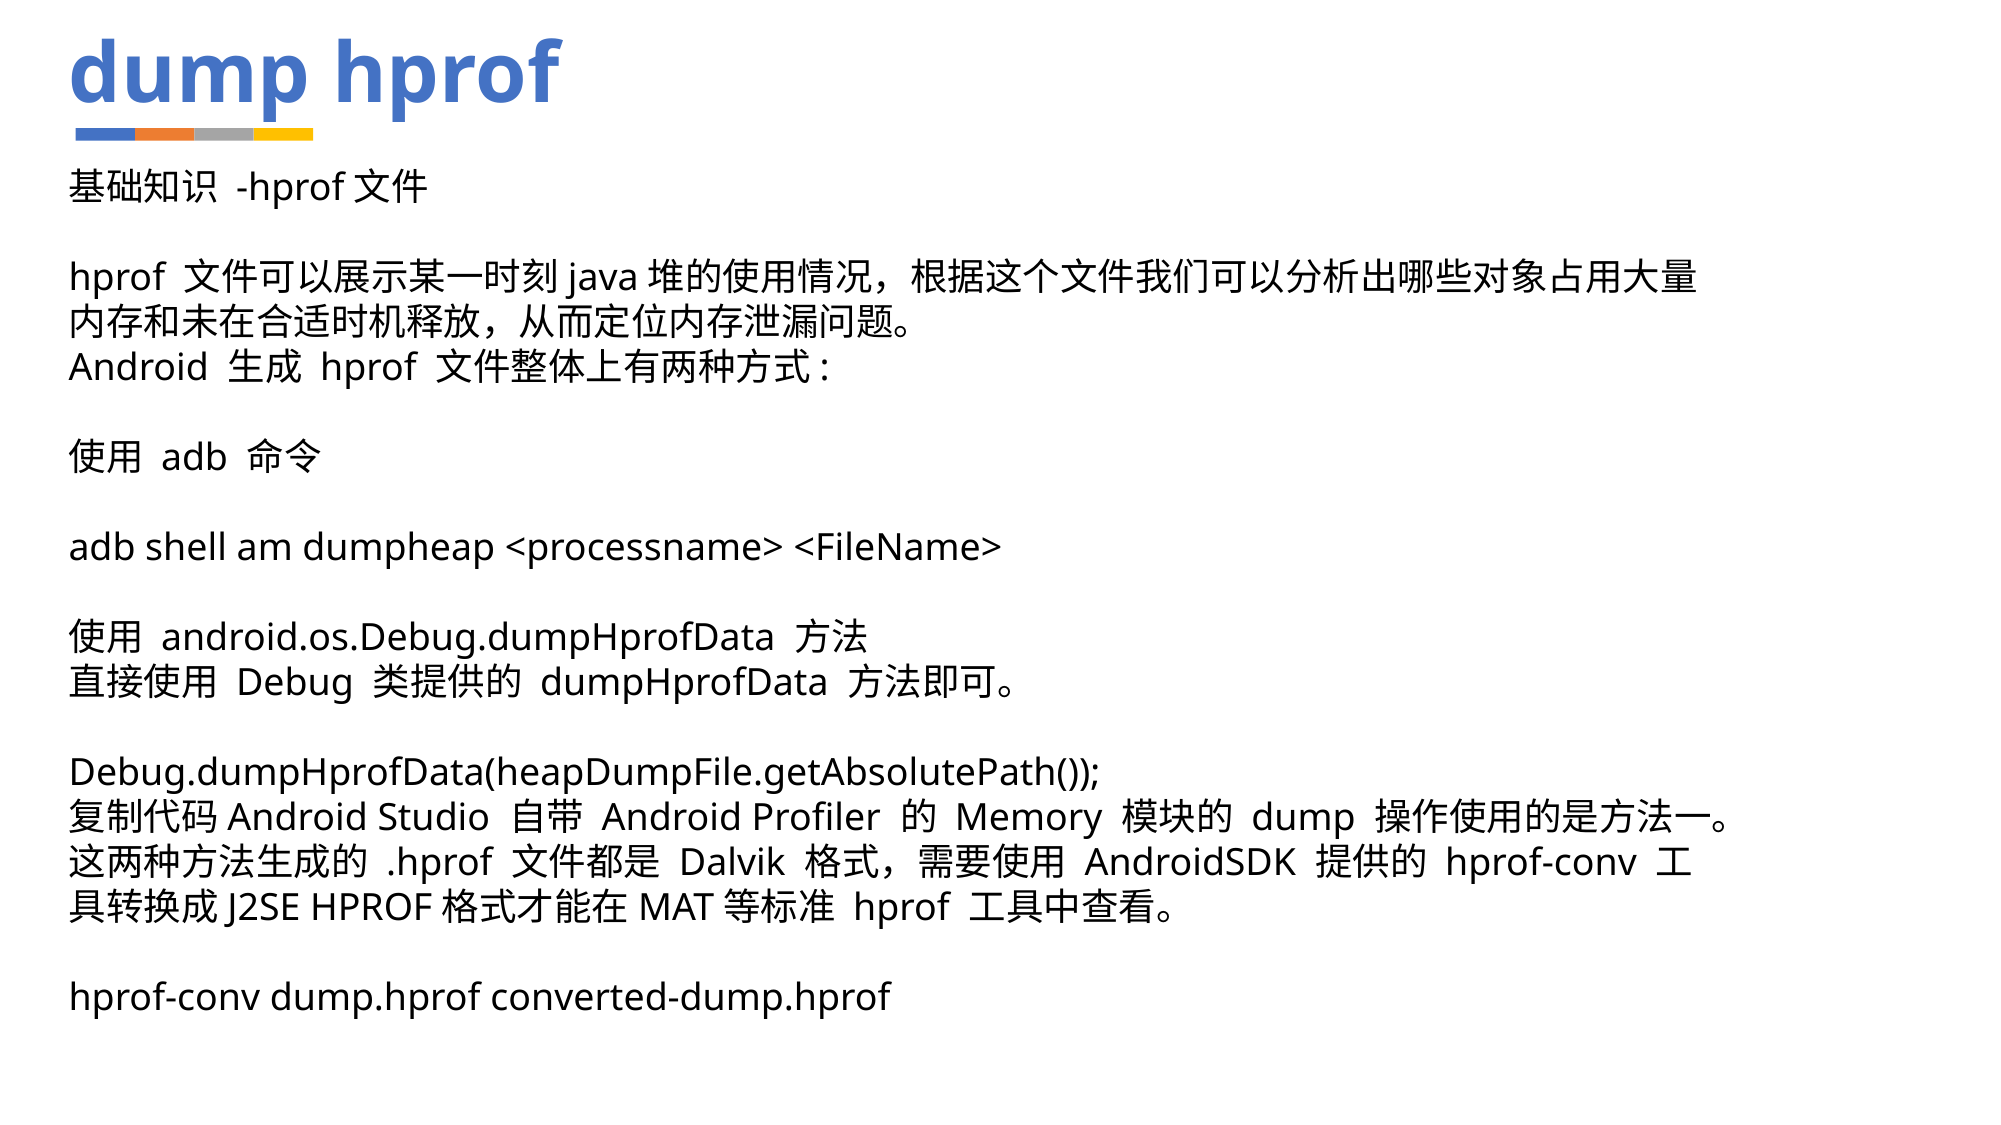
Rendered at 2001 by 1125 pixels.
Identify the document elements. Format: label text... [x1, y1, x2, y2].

title dump hprof [53, 20, 1779, 129]
text_box 基础知识 -hprof文件 hprof 文件可以展示某一时刻java堆的使用情况，根据这个文件我们可以分析出哪些对象占用大量内存和未在合适时机释放，从而定位内存泄漏问题。 Android 生成 hprof 文件整体上有两种方式: 使用 adb 命令 adb shell am dumpheap <processname> <FileName> 使用 android.os.Debug.dumpHprofData 方法 直接使用 Debug 类提供的 dumpHprofData 方法即可。 Debug.dumpHprofData(heapDumpFile.getAbsolutePath()); 复制代码Android Studio 自带 Android Profiler 的 Memory 模块的 dump 操作使用的是方法一。这两种方法生成的 .hprof 文件都是 Dalvik 格式，需要使用 AndroidSDK 提供的 hprof-conv 工具转换成J2SE HPROF格式才能在MAT等标准 hprof 工具中查看。 hprof-conv dump.hprof converted-dump.hprof [53, 155, 1729, 1026]
